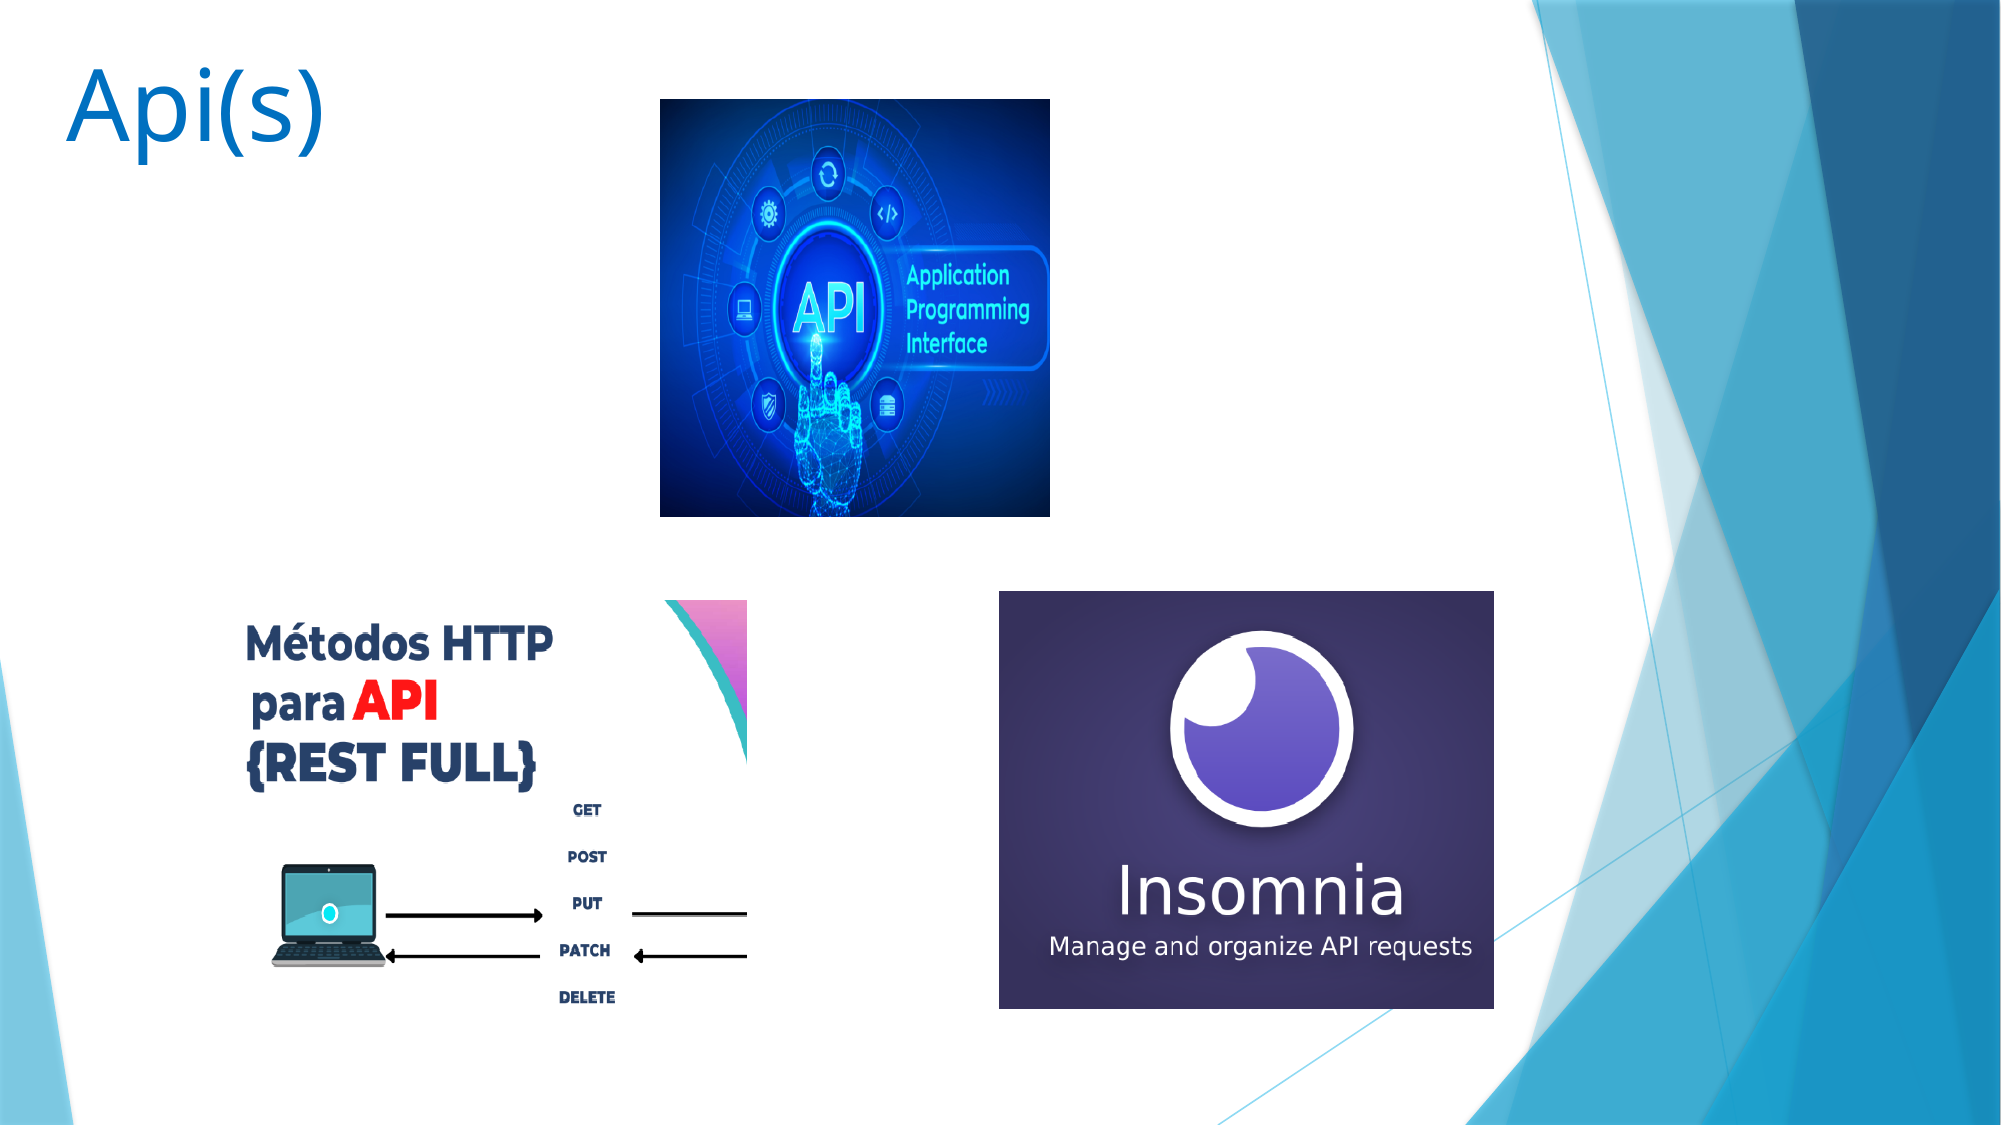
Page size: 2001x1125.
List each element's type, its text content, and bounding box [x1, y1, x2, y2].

picture [224, 599, 747, 1018]
picture [999, 591, 1495, 1009]
title Api(s) [51, 34, 355, 183]
picture [659, 99, 1050, 517]
